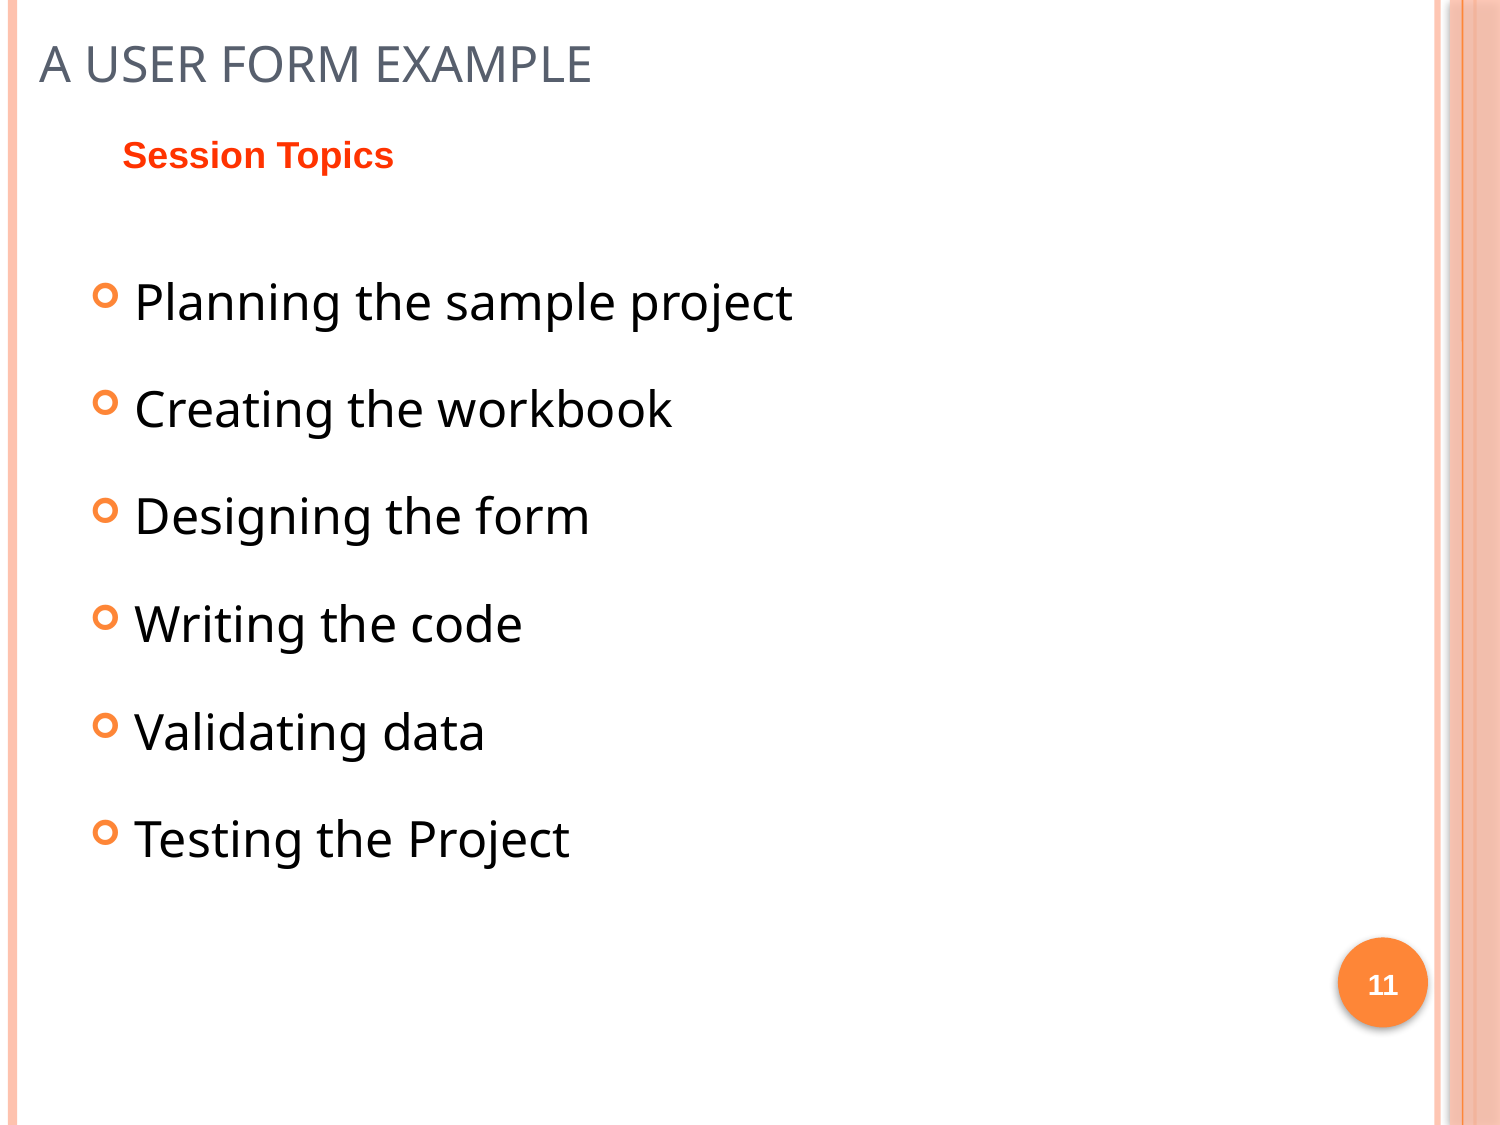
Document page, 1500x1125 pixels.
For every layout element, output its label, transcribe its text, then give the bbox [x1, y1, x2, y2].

list Planning the sample project Creating the workbook Designing the form Writing the code Validating data Testing the Project [75, 262, 1300, 1062]
text_box Session Topics [107, 123, 1450, 199]
slide_number 11 [1333, 940, 1434, 1027]
title A User Form Example [24, 24, 1025, 100]
